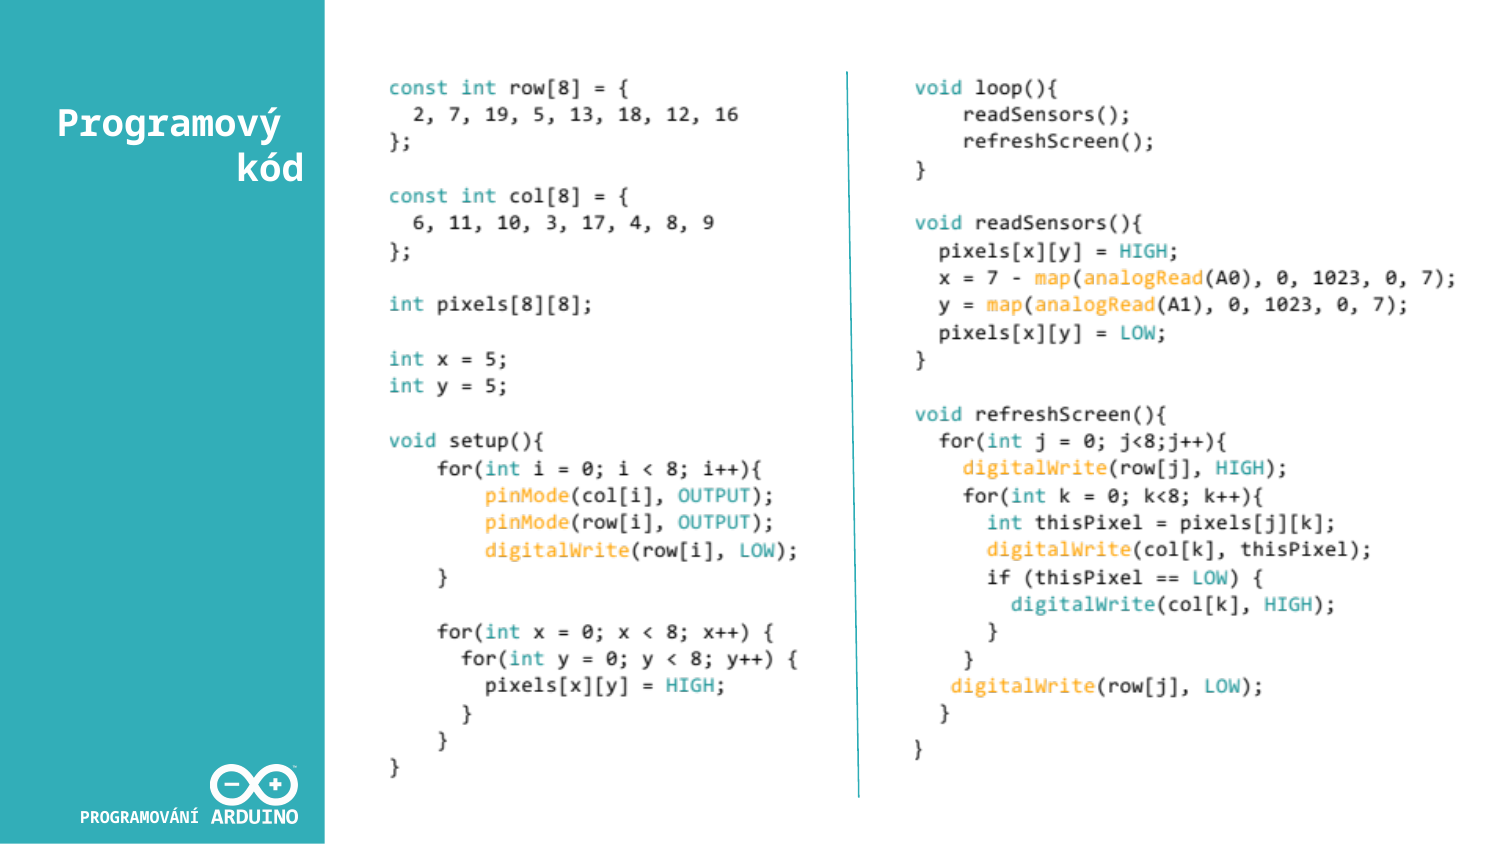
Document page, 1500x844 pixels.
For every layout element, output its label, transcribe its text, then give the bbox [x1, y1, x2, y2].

text_box [0, 0, 327, 844]
text_box Programový kód [0, 91, 319, 328]
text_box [846, 71, 859, 798]
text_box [915, 71, 1500, 785]
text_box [389, 71, 1305, 839]
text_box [64, 764, 298, 836]
